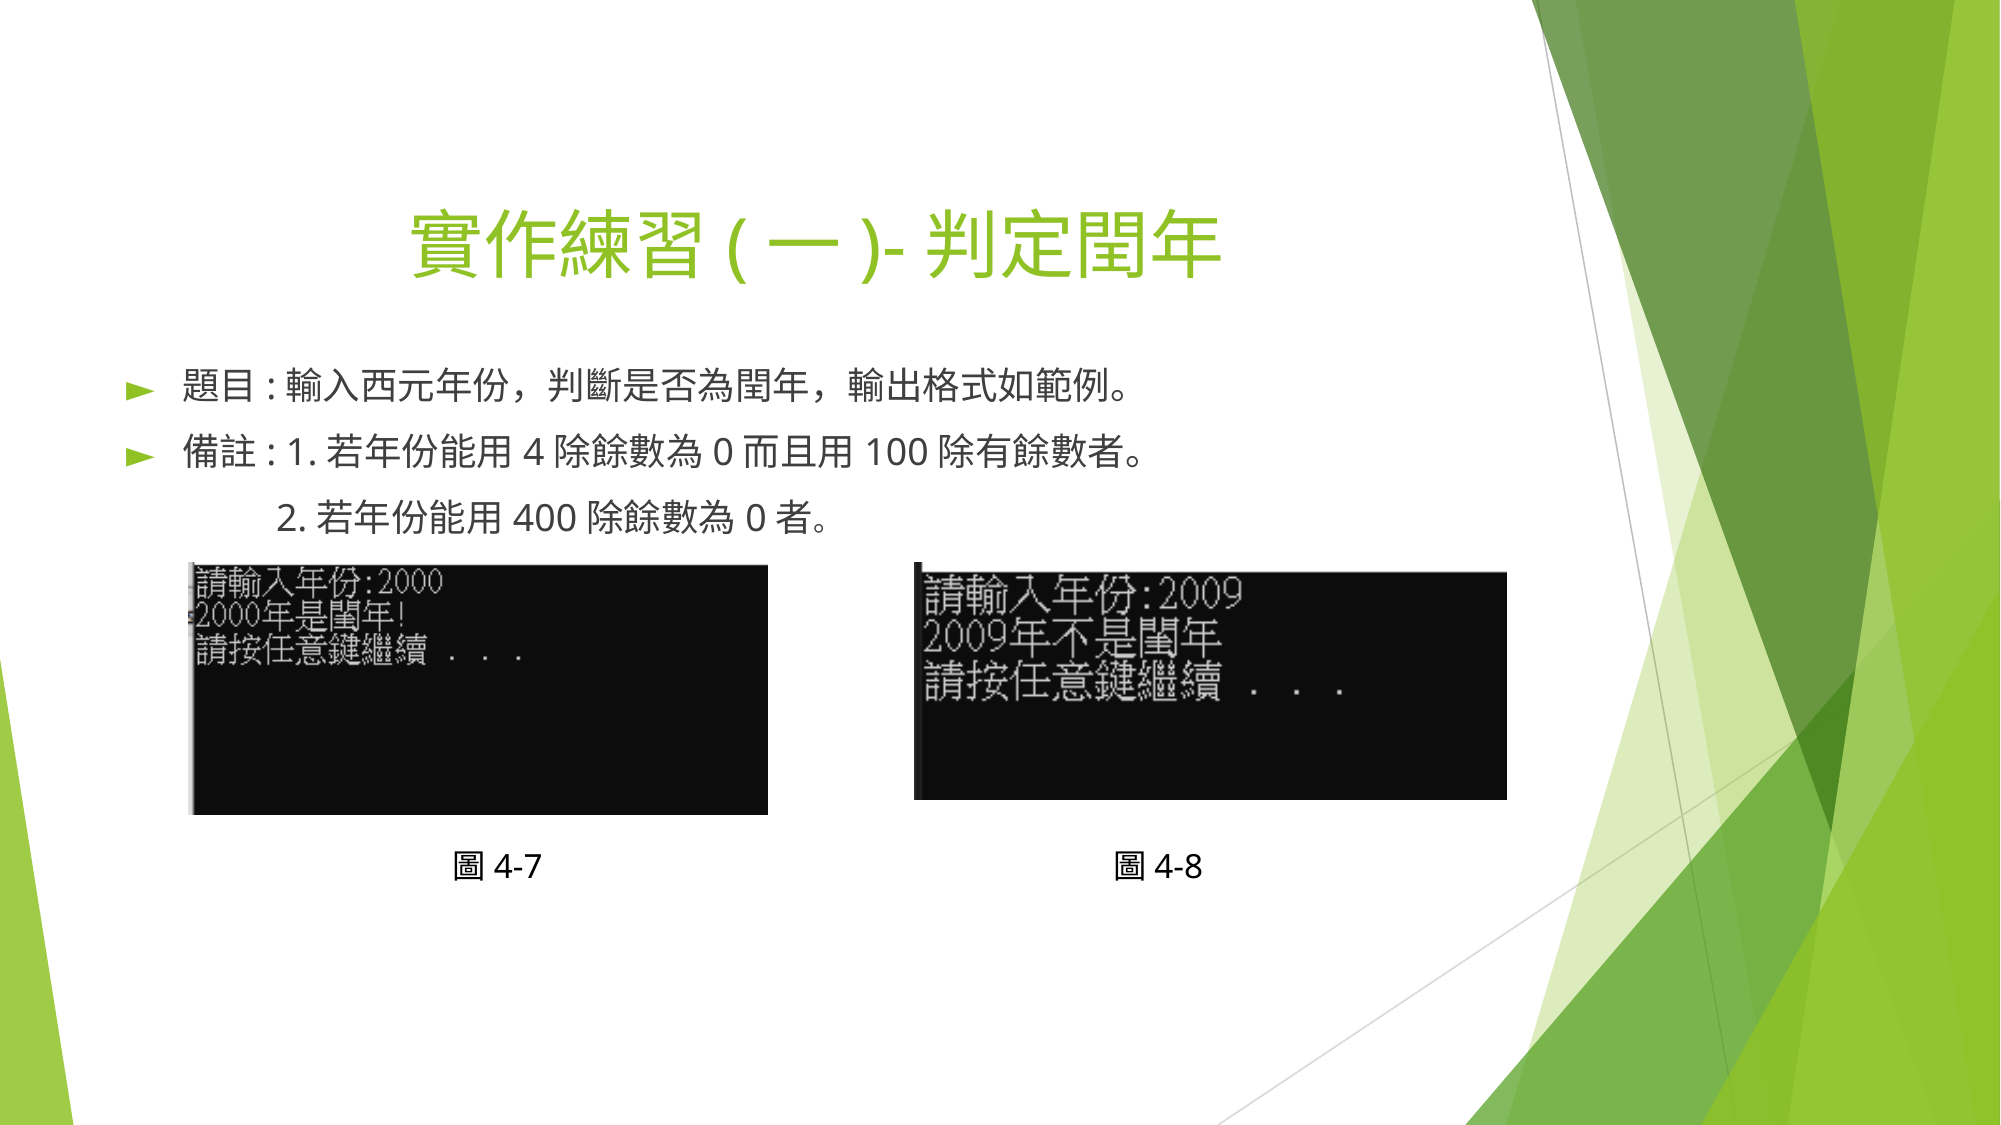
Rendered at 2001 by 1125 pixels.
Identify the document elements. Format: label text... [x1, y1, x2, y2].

text_box 圖4-8 [935, 838, 1381, 894]
picture [188, 562, 768, 815]
title 實作練習(一)-判定閏年 [111, 99, 1522, 317]
picture [914, 562, 1508, 801]
list 題目:輸入西元年份，判斷是否為閏年，輸出格式如範例。 備註: 1.若年份能用4除餘數為0而且用100除有餘數者。 2.若年份能用400除餘數為0者。 [111, 354, 1522, 992]
text_box 圖4-7 [274, 838, 721, 894]
